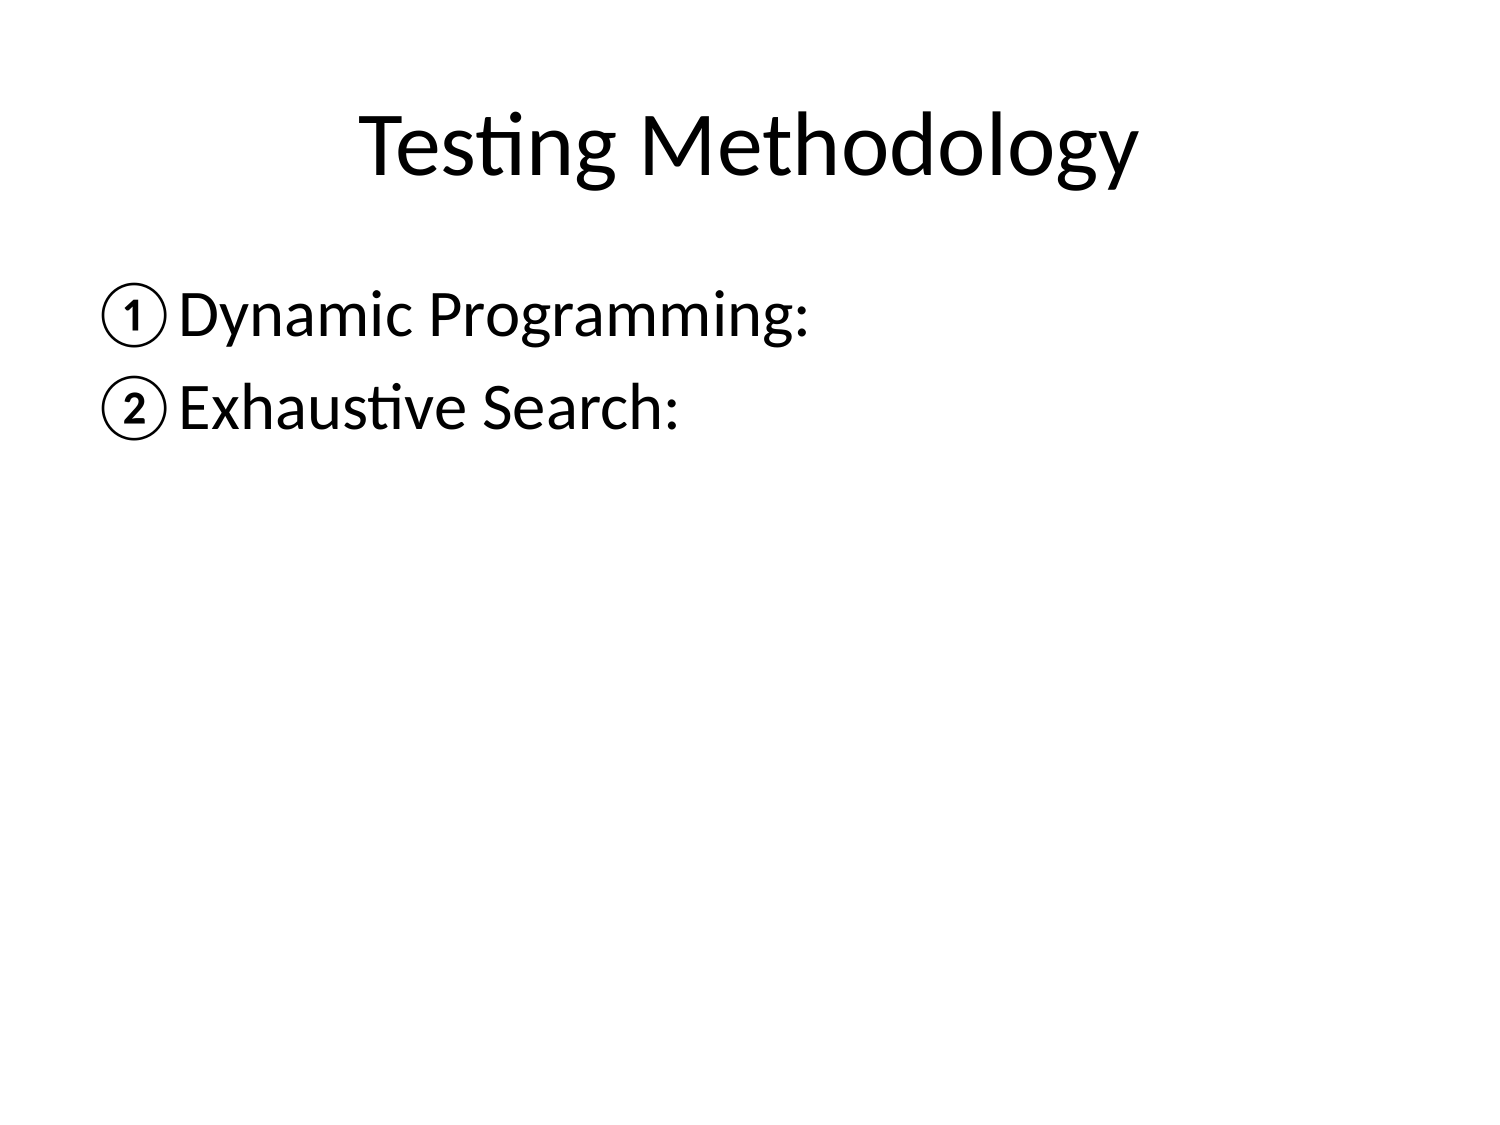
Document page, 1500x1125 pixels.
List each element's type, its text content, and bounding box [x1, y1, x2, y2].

list Dynamic Programming: Exhaustive Search: [75, 262, 1425, 1005]
title Testing Methodology [75, 45, 1425, 233]
